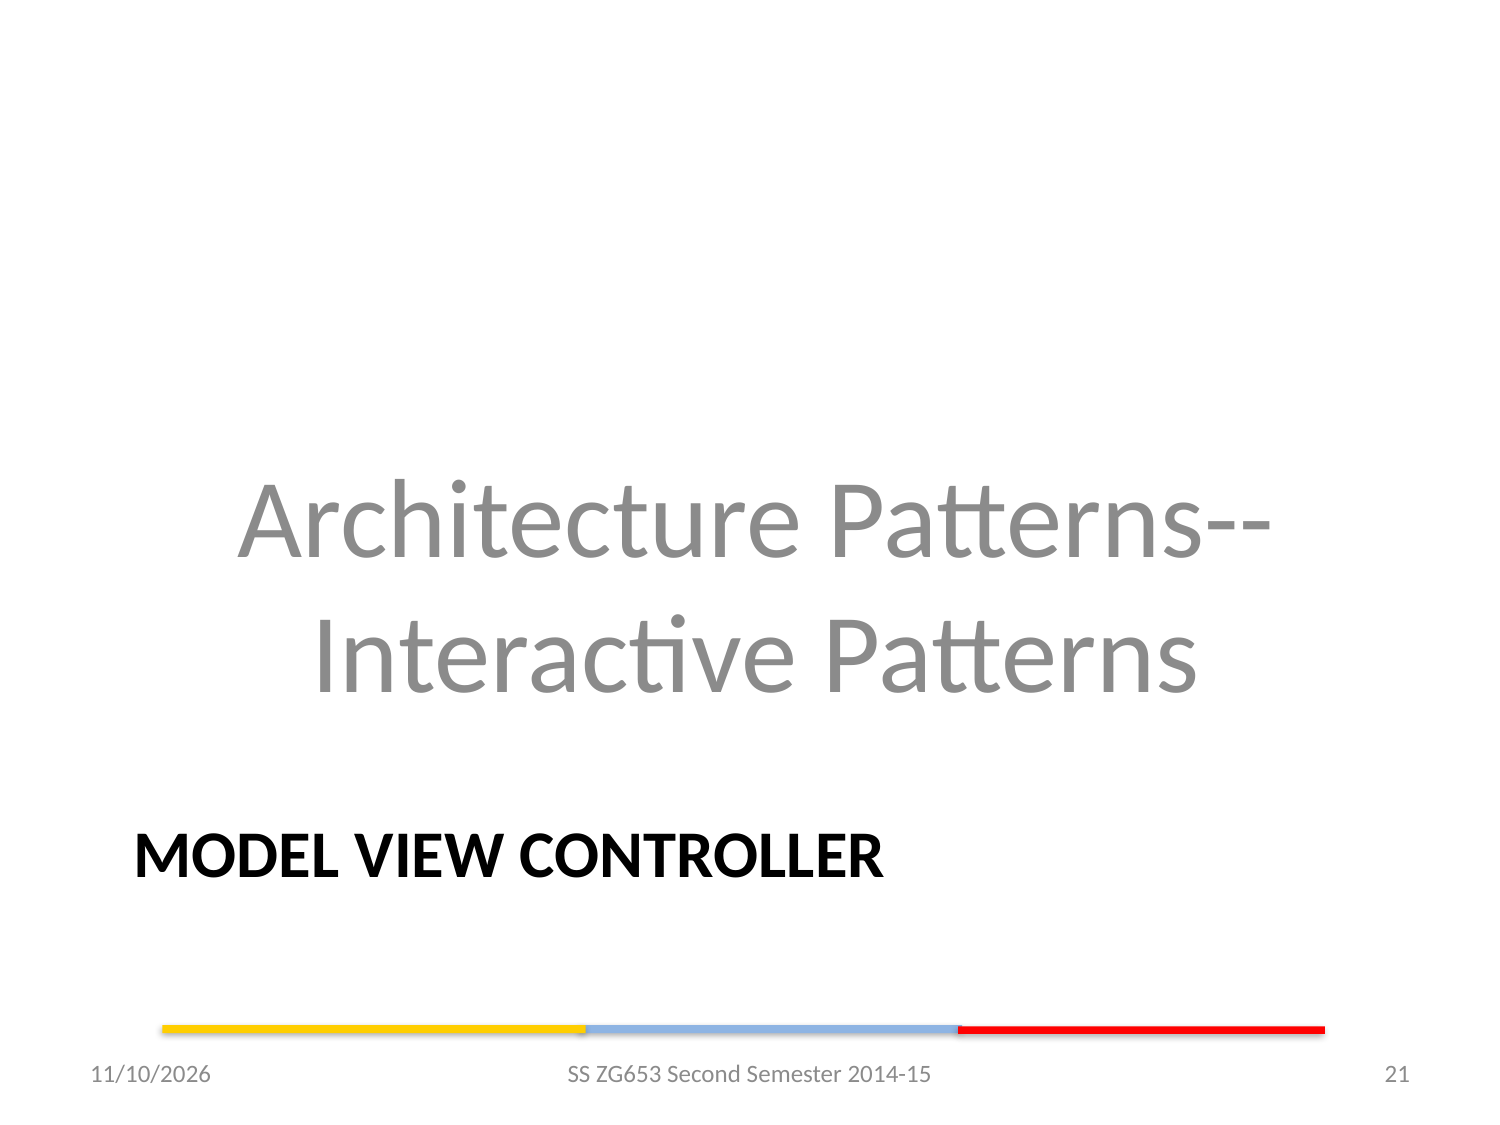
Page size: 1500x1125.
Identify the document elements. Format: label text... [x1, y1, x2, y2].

title Model View Controller [118, 724, 1394, 947]
slide_number 21 [1074, 1042, 1425, 1103]
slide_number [75, 1042, 425, 1103]
footer SS ZG653 Second Semester 2014-15 [512, 1042, 988, 1103]
list Architecture Patterns-- Interactive Patterns [118, 476, 1394, 724]
